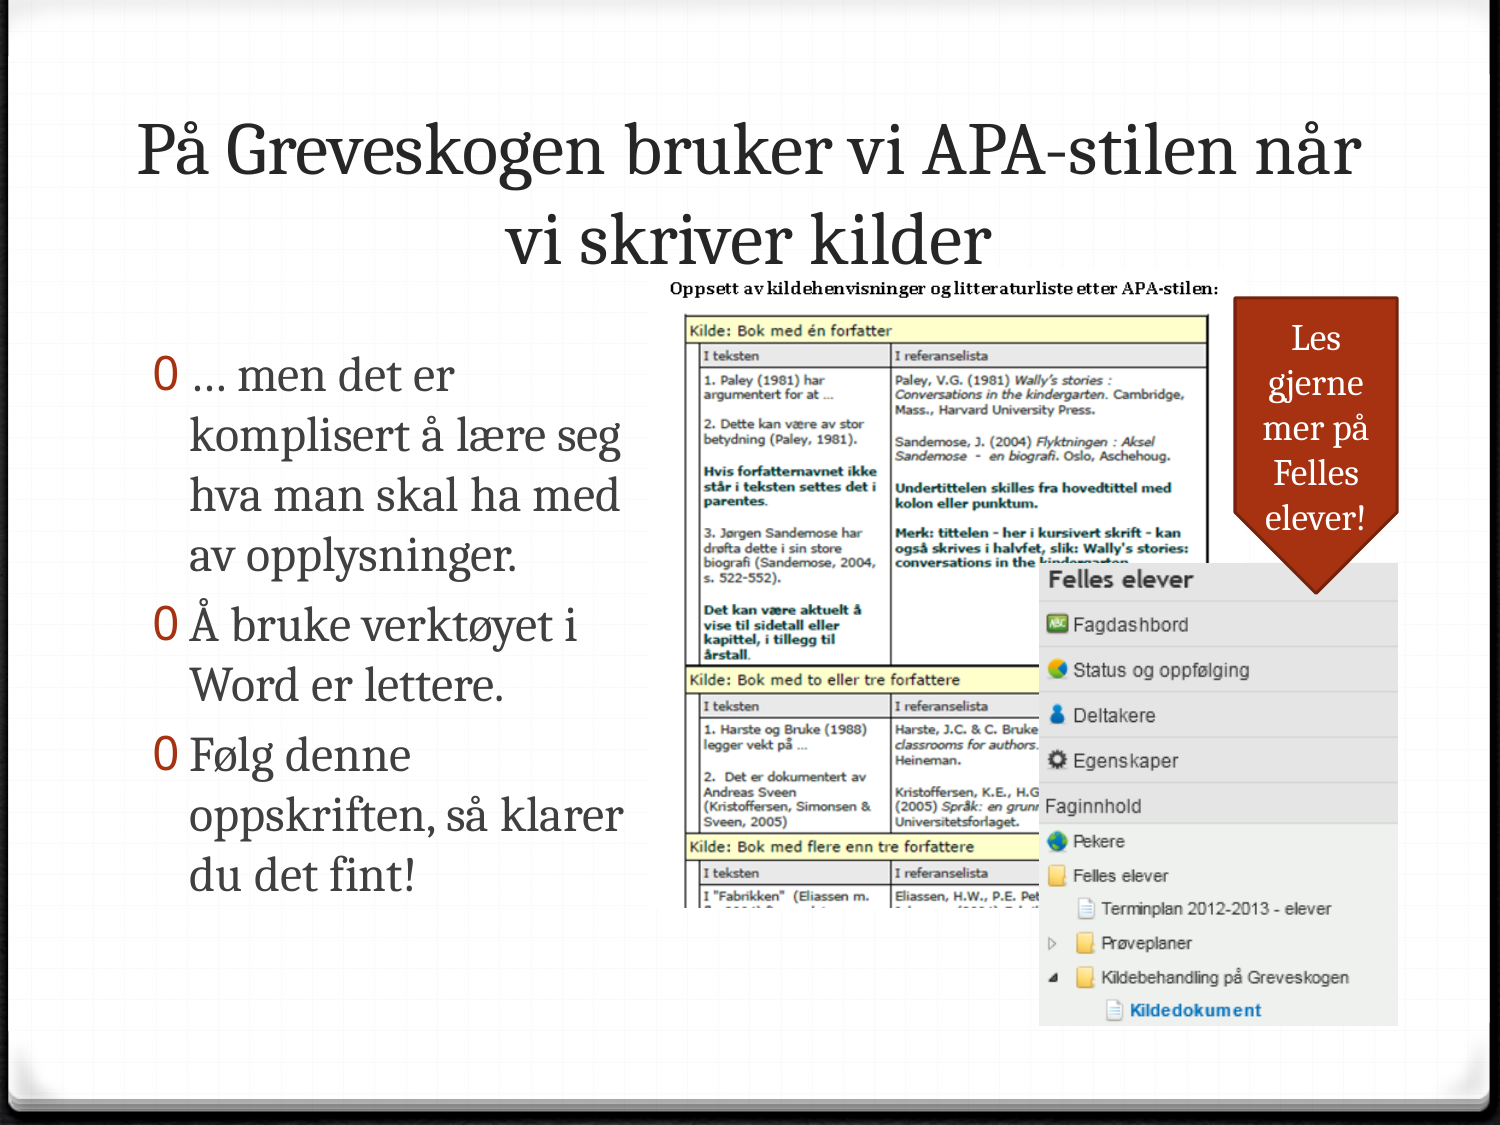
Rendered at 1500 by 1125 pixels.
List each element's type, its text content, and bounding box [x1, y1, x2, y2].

text_box Les gjerne mer på Felles elever! [1250, 296, 1399, 559]
list … men det er komplisert å lære seg hva man skal ha med av opplysninger. Å bruke verktøyet i Word er lettere. Følg denne oppskriften, så klarer du det fint! [137, 334, 680, 983]
title På Greveskogen bruker vi APA-stilen når vi skriver kilder [90, 71, 1410, 309]
picture [0, 0, 1500, 1125]
